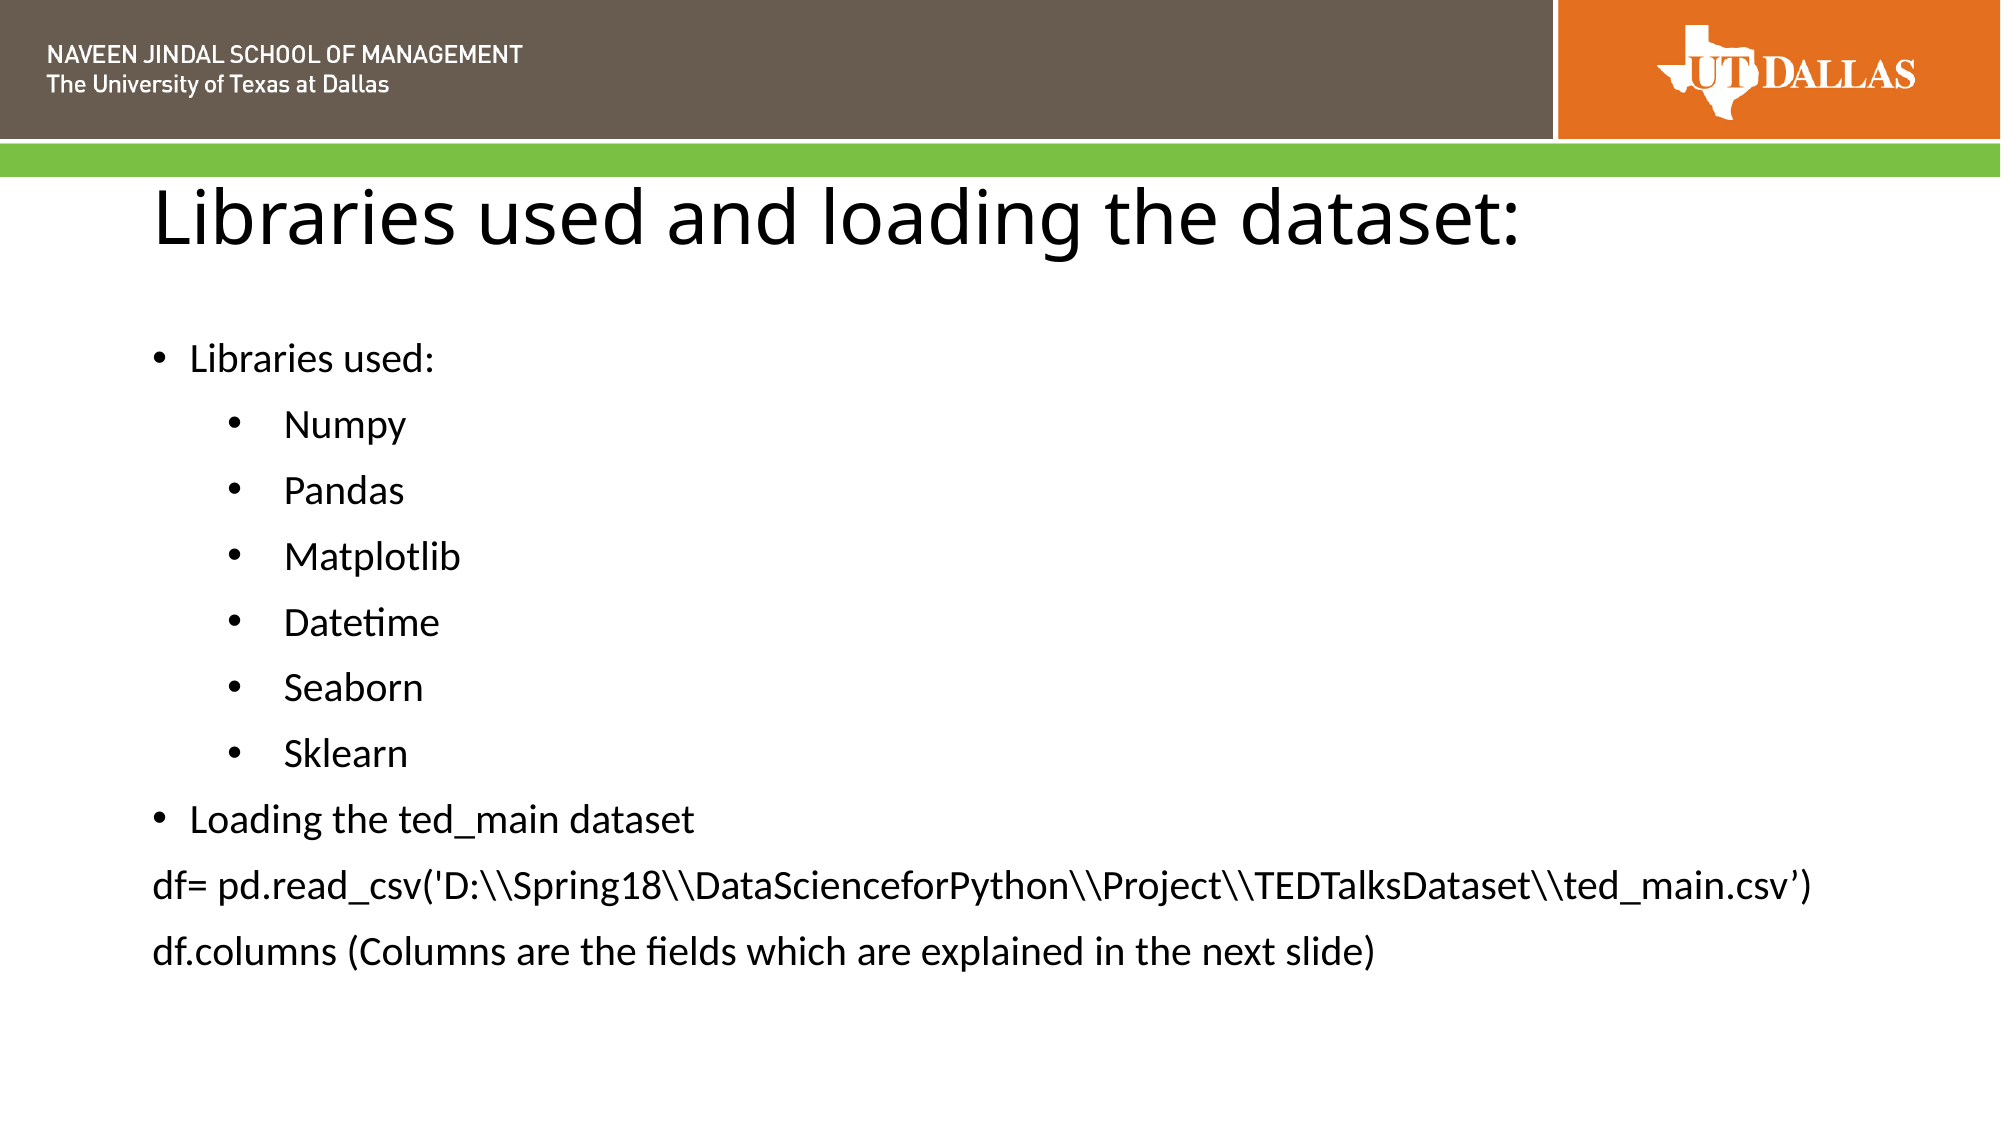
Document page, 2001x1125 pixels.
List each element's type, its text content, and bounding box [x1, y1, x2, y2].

list Libraries used: Numpy Pandas Matplotlib Datetime Seaborn Sklearn Loading the ted_main dataset df= pd.read_csv('D:\\Spring18\\DataScienceforPython\\Project\\TEDTalksDataset\\ted_main.csv’) df.columns (Columns are the fields which are explained in the next slide) [137, 329, 1863, 1014]
title Libraries used and loading the dataset: [137, 111, 1863, 329]
picture [0, 0, 2001, 1125]
